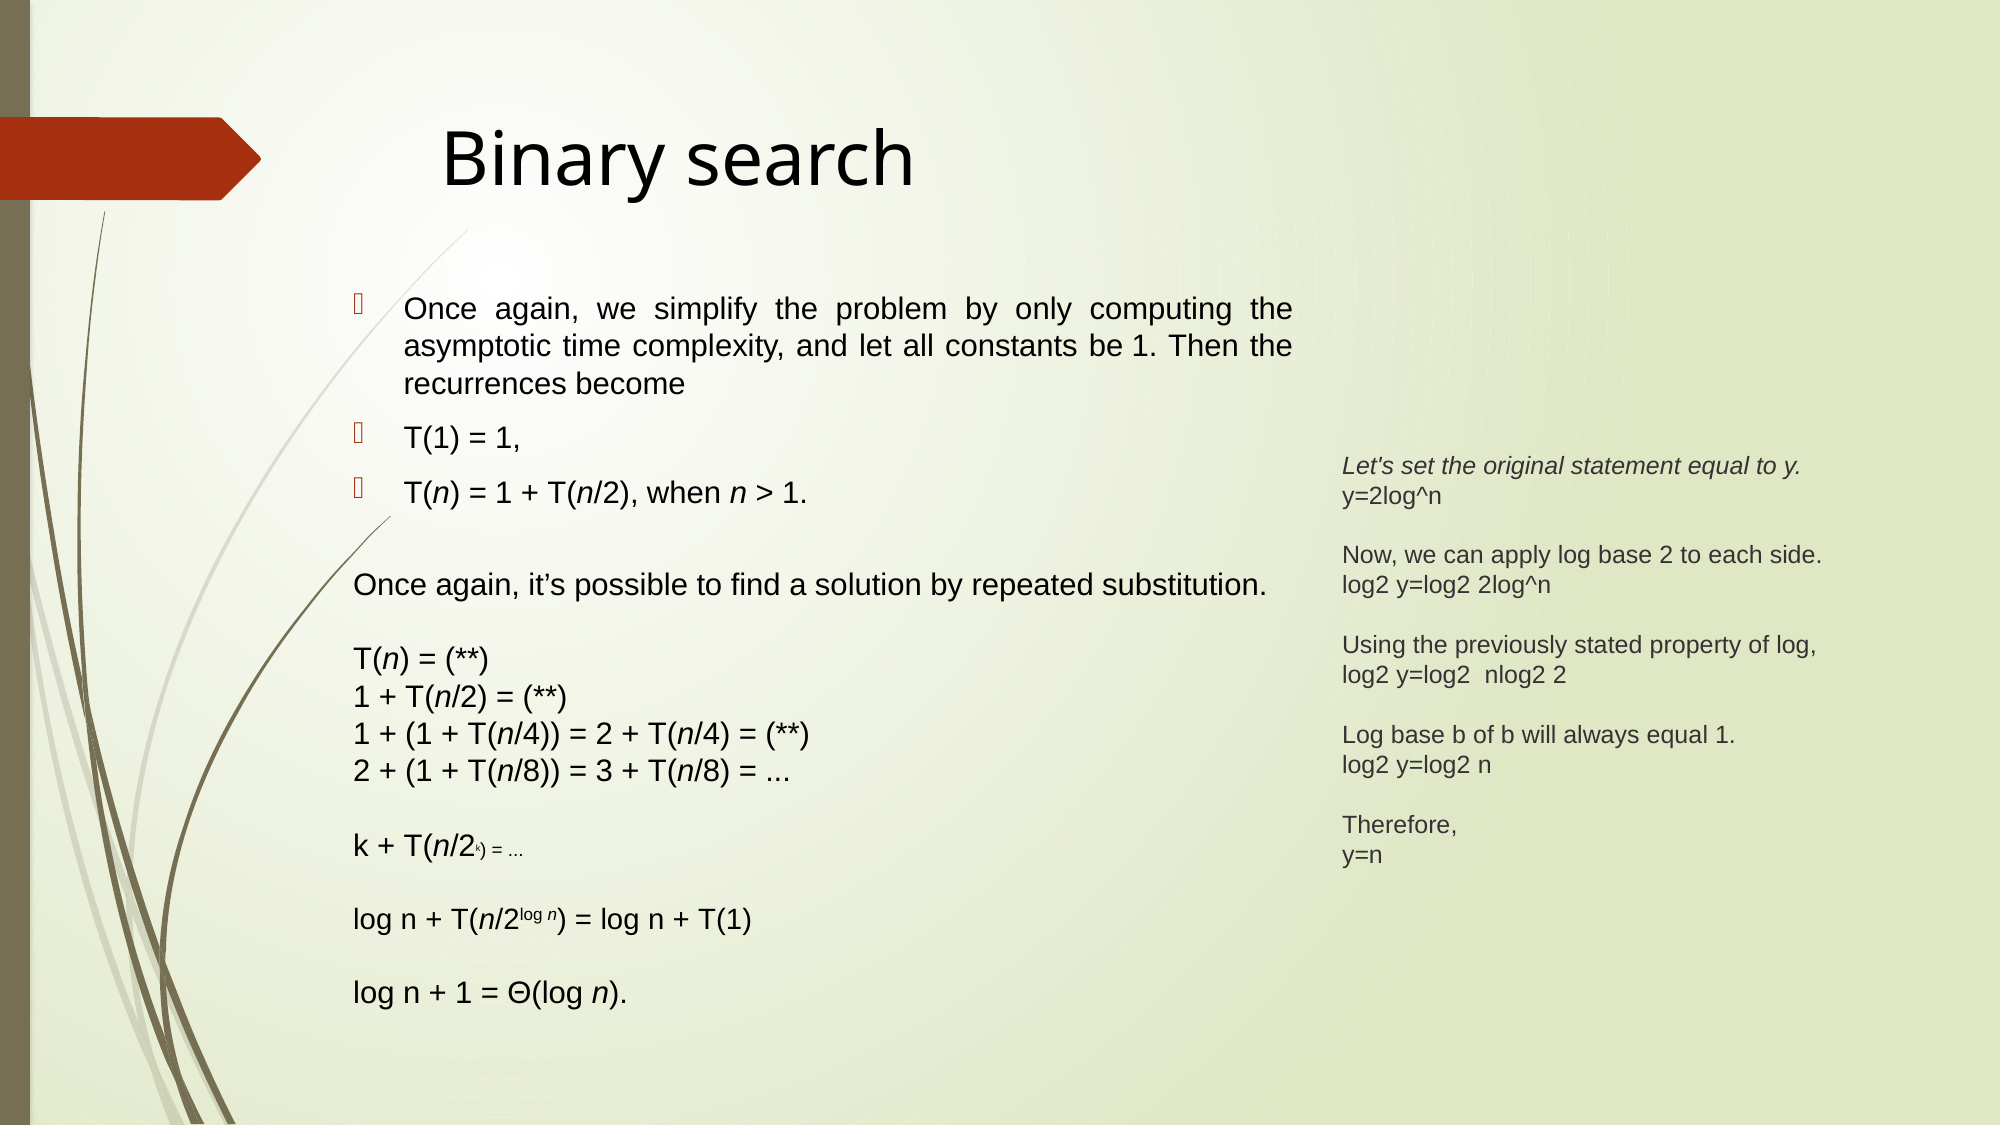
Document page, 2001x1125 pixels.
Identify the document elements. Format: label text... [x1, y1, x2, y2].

title Binary search [425, 102, 1888, 313]
list Once again, we simplify the problem by only computing the asymptotic time complexity, and let all constants be 1. Then the recurrences become T(1) = 1, T(n) = 1 + T(n/2), when n > 1. Once again, it’s possible to find a solution by repeated substitution. T(n) = (**) 1 + T(n/2) = (**) 1 + (1 + T(n/4)) = 2 + T(n/4) = (**) 2 + (1 + T(n/8)) = 3 + T(n/8) = ... k + T(n/2k) = ... log n + T(n/2log n) = log n + T(1) log n + 1 = Θ(log n). [338, 280, 1309, 1023]
text_box Let's set the original statement equal to y. y=2log^n Now, we can apply log base 2 to each side. log2 y=log2 ⁡2log^⁡n Using the previously stated property of log, log2 y=log2 nlog2 2 Log base b of b will always equal 1. log2 y=log2 ⁡n Therefore, y=n [1327, 441, 1840, 906]
